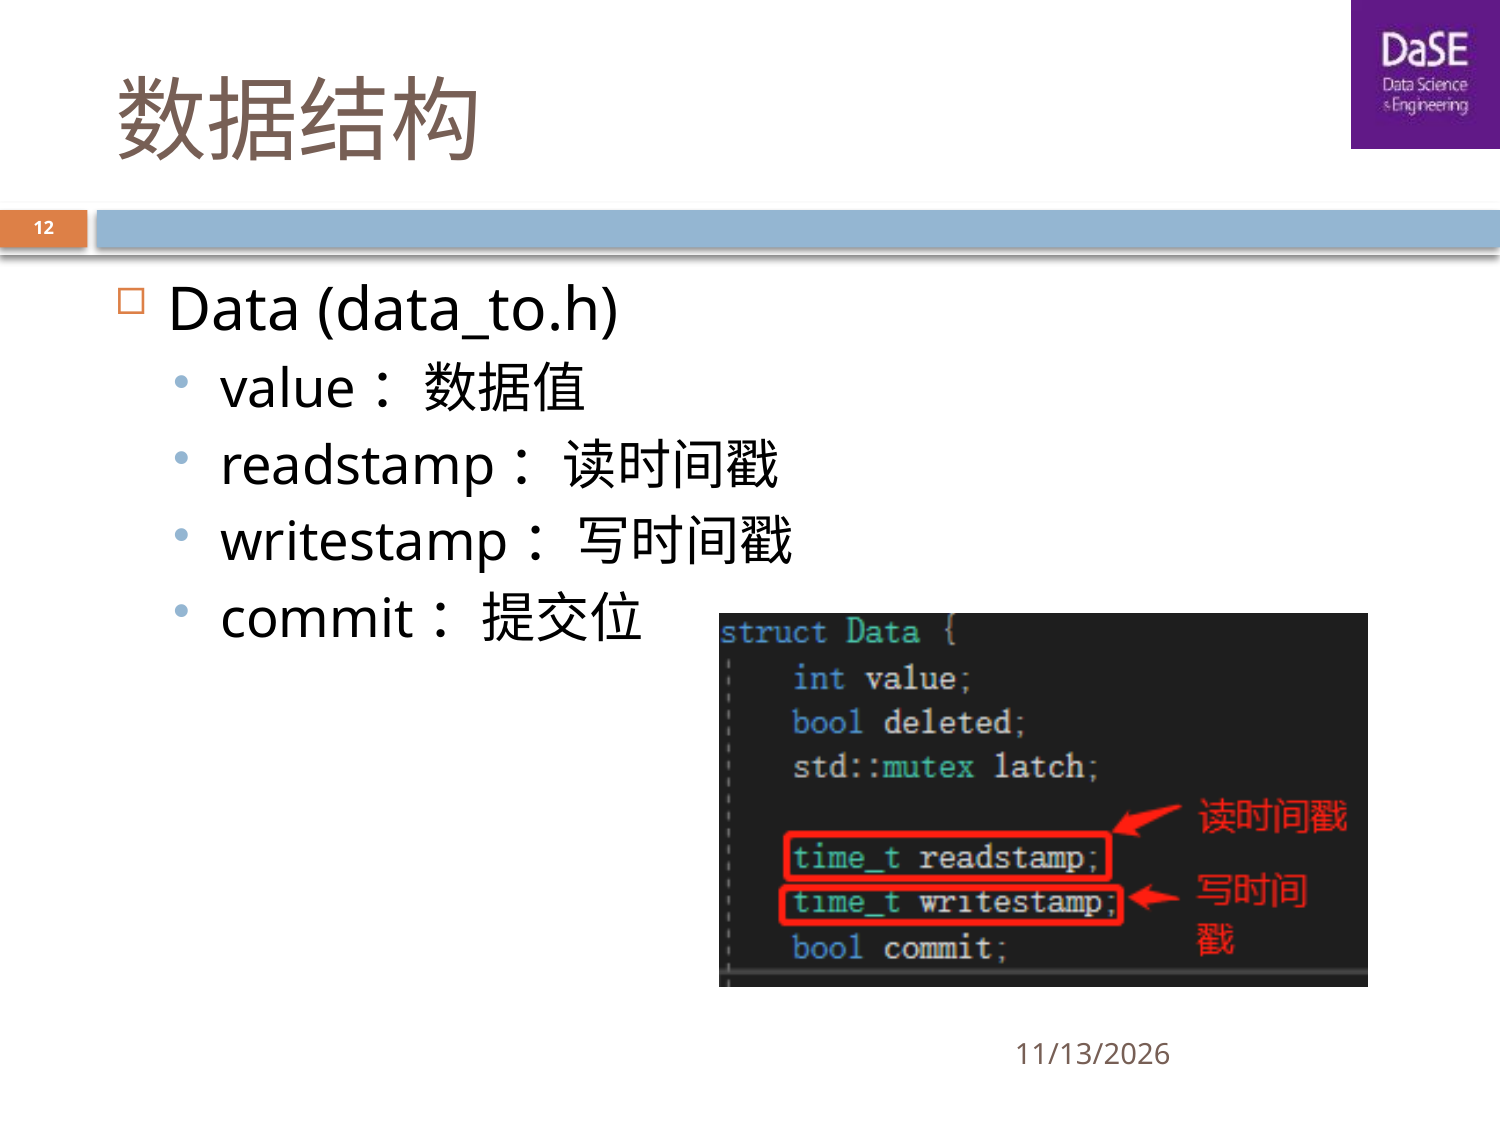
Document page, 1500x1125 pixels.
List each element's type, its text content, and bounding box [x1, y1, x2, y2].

picture [718, 613, 1368, 987]
title 数据结构 [100, 35, 1438, 198]
slide_number 12 [0, 208, 88, 249]
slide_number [999, 1025, 1438, 1085]
picture [1351, 0, 1500, 149]
list Data (data_to.h) value：数据值 readstamp：读时间戳 writestamp：写时间戳 commit：提交位 [100, 262, 1438, 1000]
